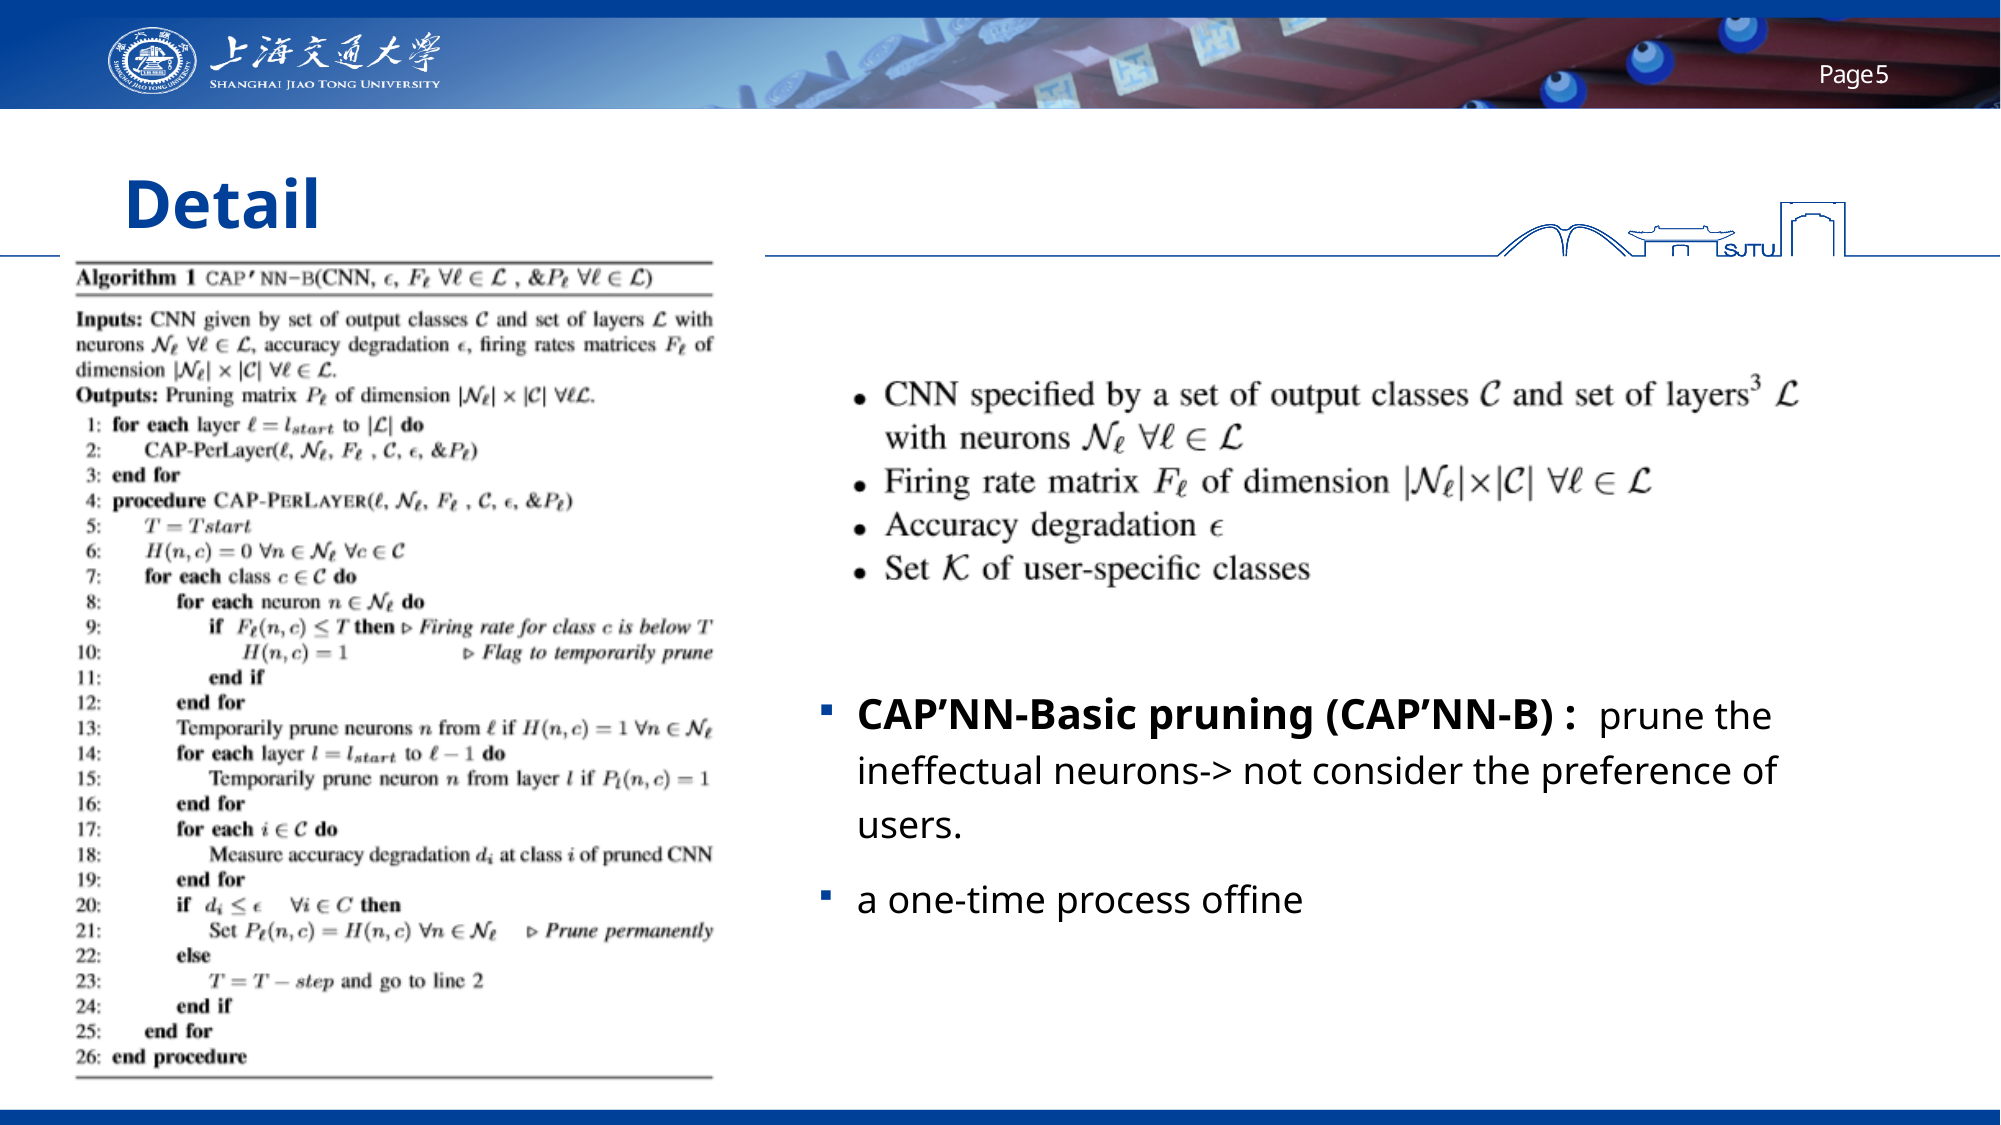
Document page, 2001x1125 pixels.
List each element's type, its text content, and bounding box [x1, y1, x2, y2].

text_box CAP’NN-Basic pruning (CAP’NN-B) : prune the ineffectual neurons-> not consider the preference of users. a one-time process offine [804, 670, 1831, 1125]
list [60, 254, 765, 1087]
picture [834, 372, 1831, 591]
title Detail [108, 160, 1940, 255]
picture [0, 0, 2001, 109]
